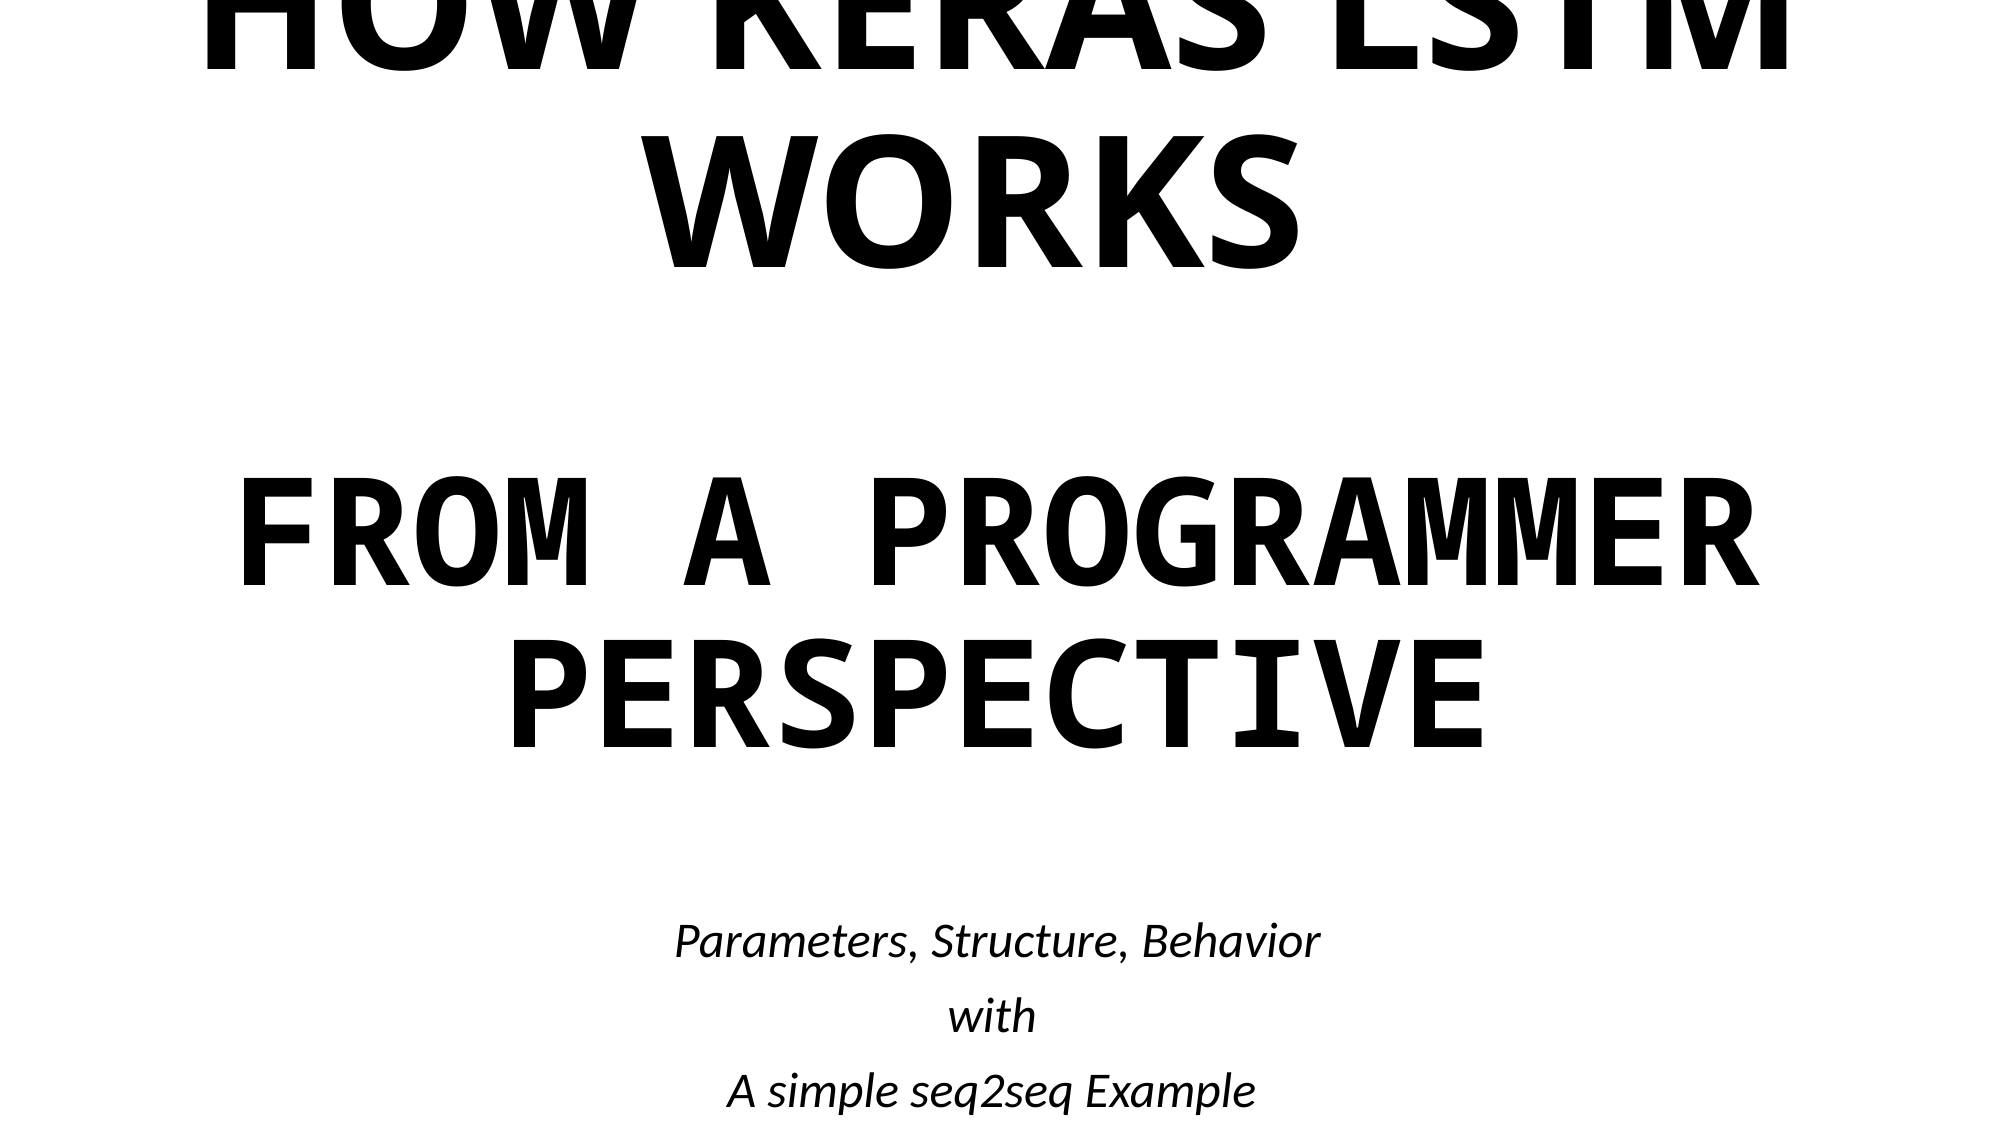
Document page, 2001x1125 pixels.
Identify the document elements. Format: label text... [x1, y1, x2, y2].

title HOW KERAS LSTM WORKS FROM A PROGRAMMER PERSPECTIVE [23, 26, 1972, 788]
subtitle Parameters, Structure, Behavior with A simple seq2seq Example [23, 906, 1972, 1125]
